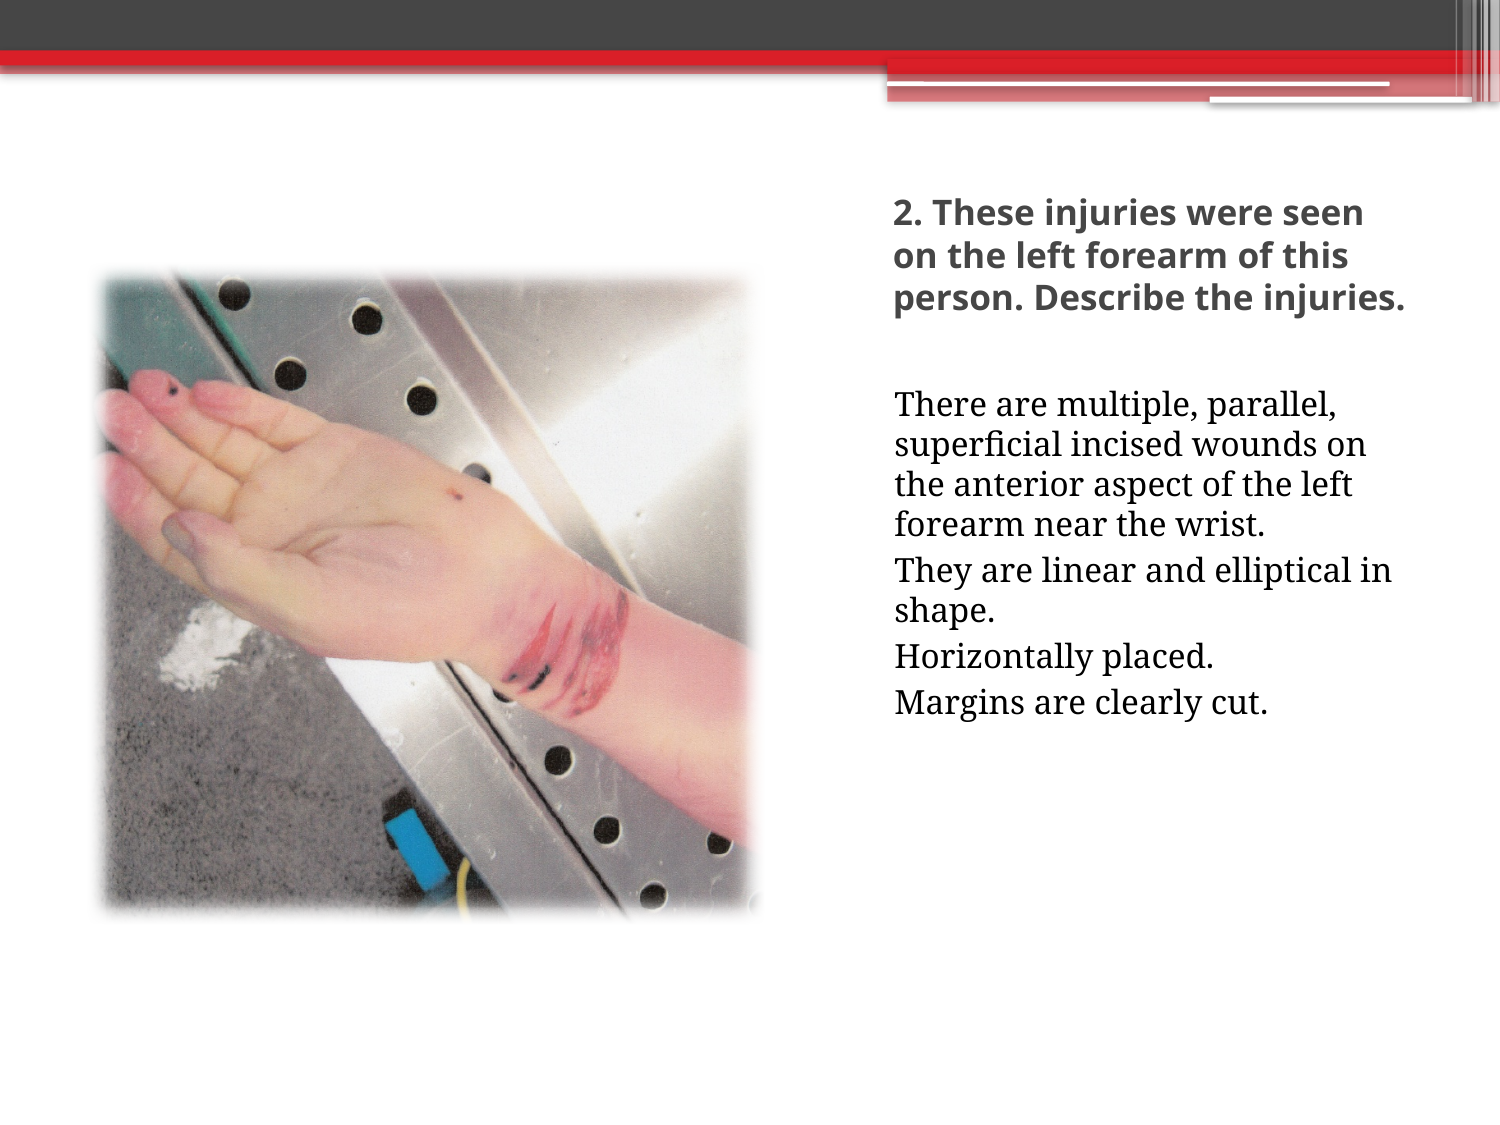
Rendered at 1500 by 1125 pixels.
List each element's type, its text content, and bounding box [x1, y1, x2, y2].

picture [87, 262, 765, 926]
title 2. These injuries were seen on the left forearm of this person. Describe the injuries. [878, 180, 1434, 325]
list There are multiple, parallel, superficial incised wounds on the anterior aspect of the left forearm near the wrist. They are linear and elliptical in shape. Horizontally placed. Margins are clearly cut. [878, 329, 1434, 1088]
